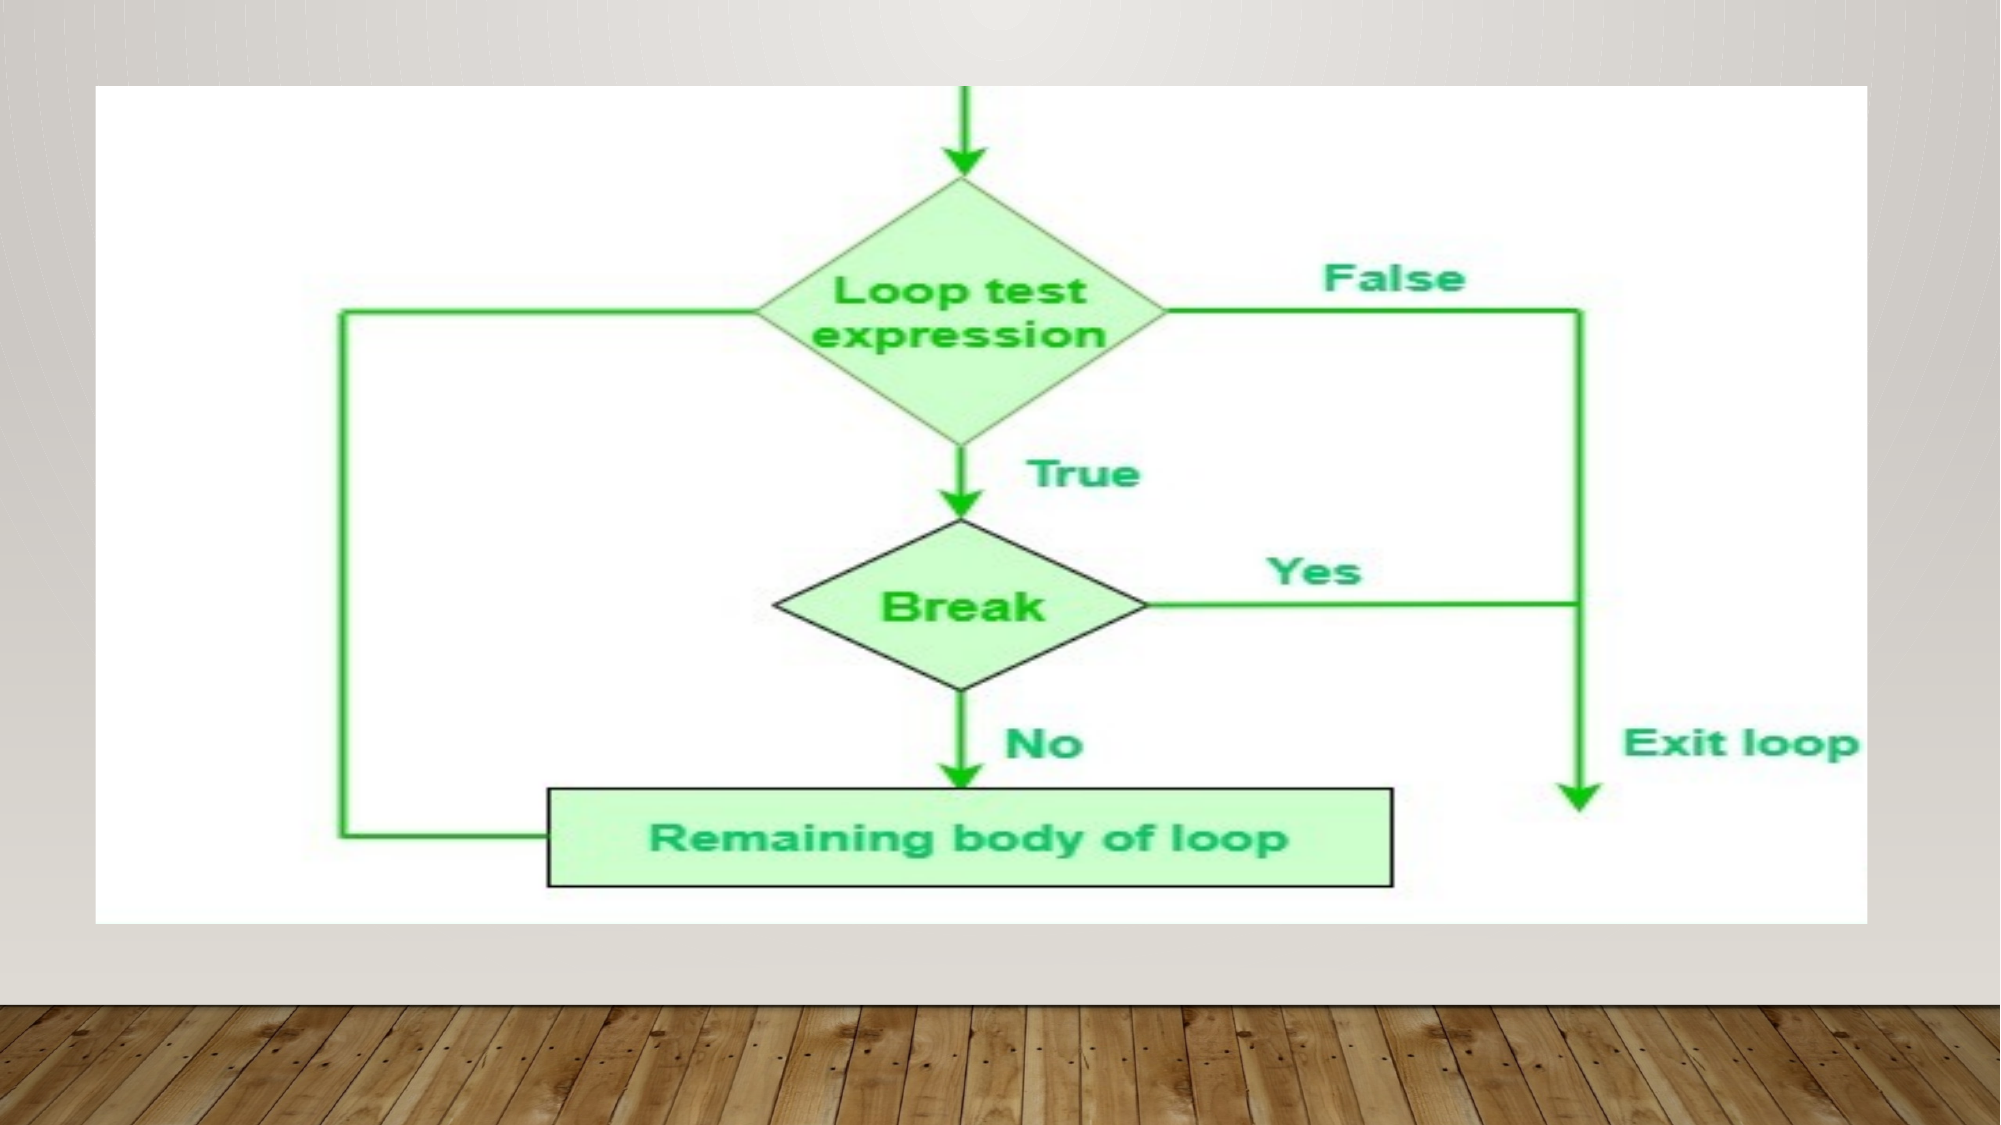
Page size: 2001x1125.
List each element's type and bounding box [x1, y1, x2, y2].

picture [0, 1005, 2000, 1125]
picture [95, 86, 1868, 925]
